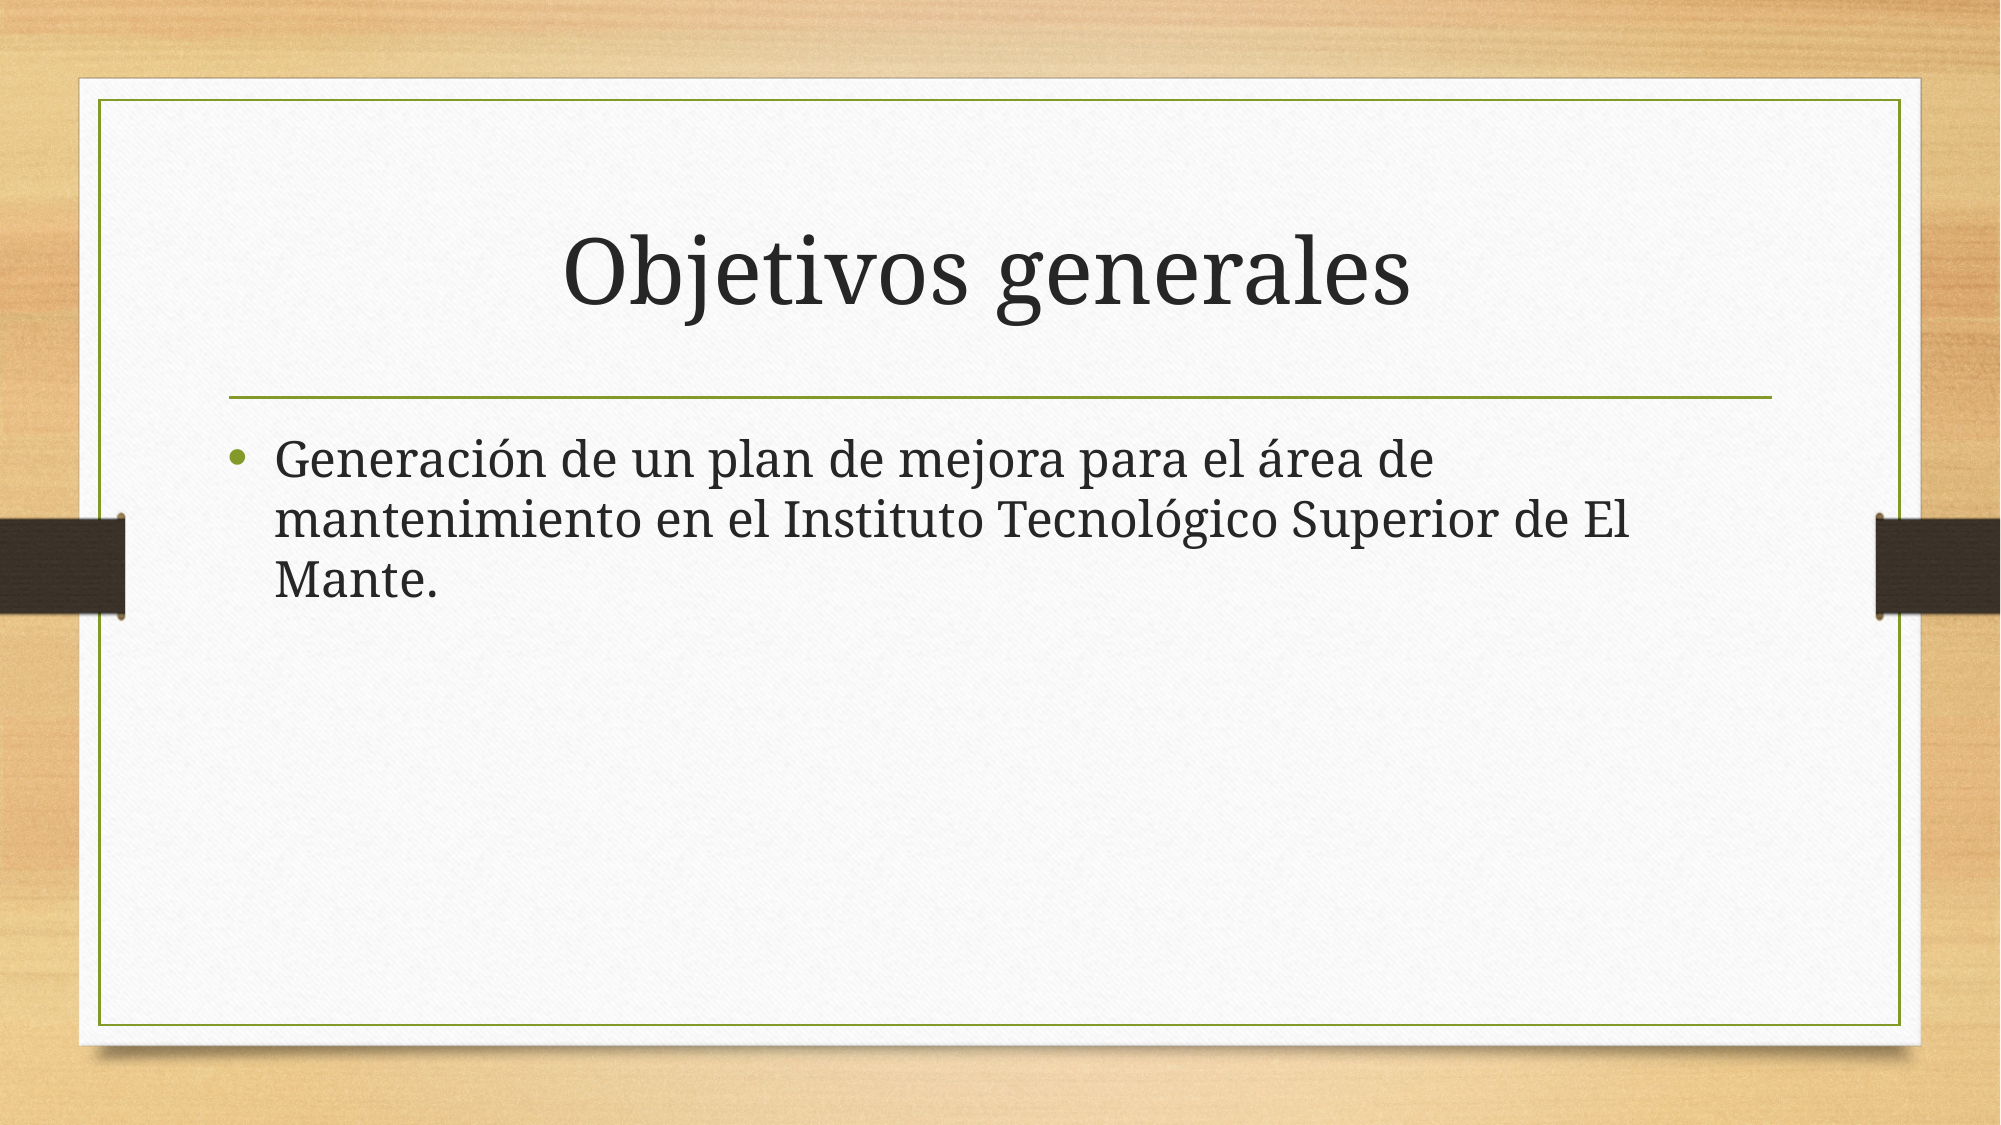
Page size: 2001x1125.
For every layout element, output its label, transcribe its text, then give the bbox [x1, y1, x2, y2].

list Generación de un plan de mejora para el área de mantenimiento en el Instituto Tecnológico Superior de El Mante. [212, 419, 1788, 964]
picture [0, 0, 2001, 1125]
title Objetivos generales [212, 161, 1788, 375]
